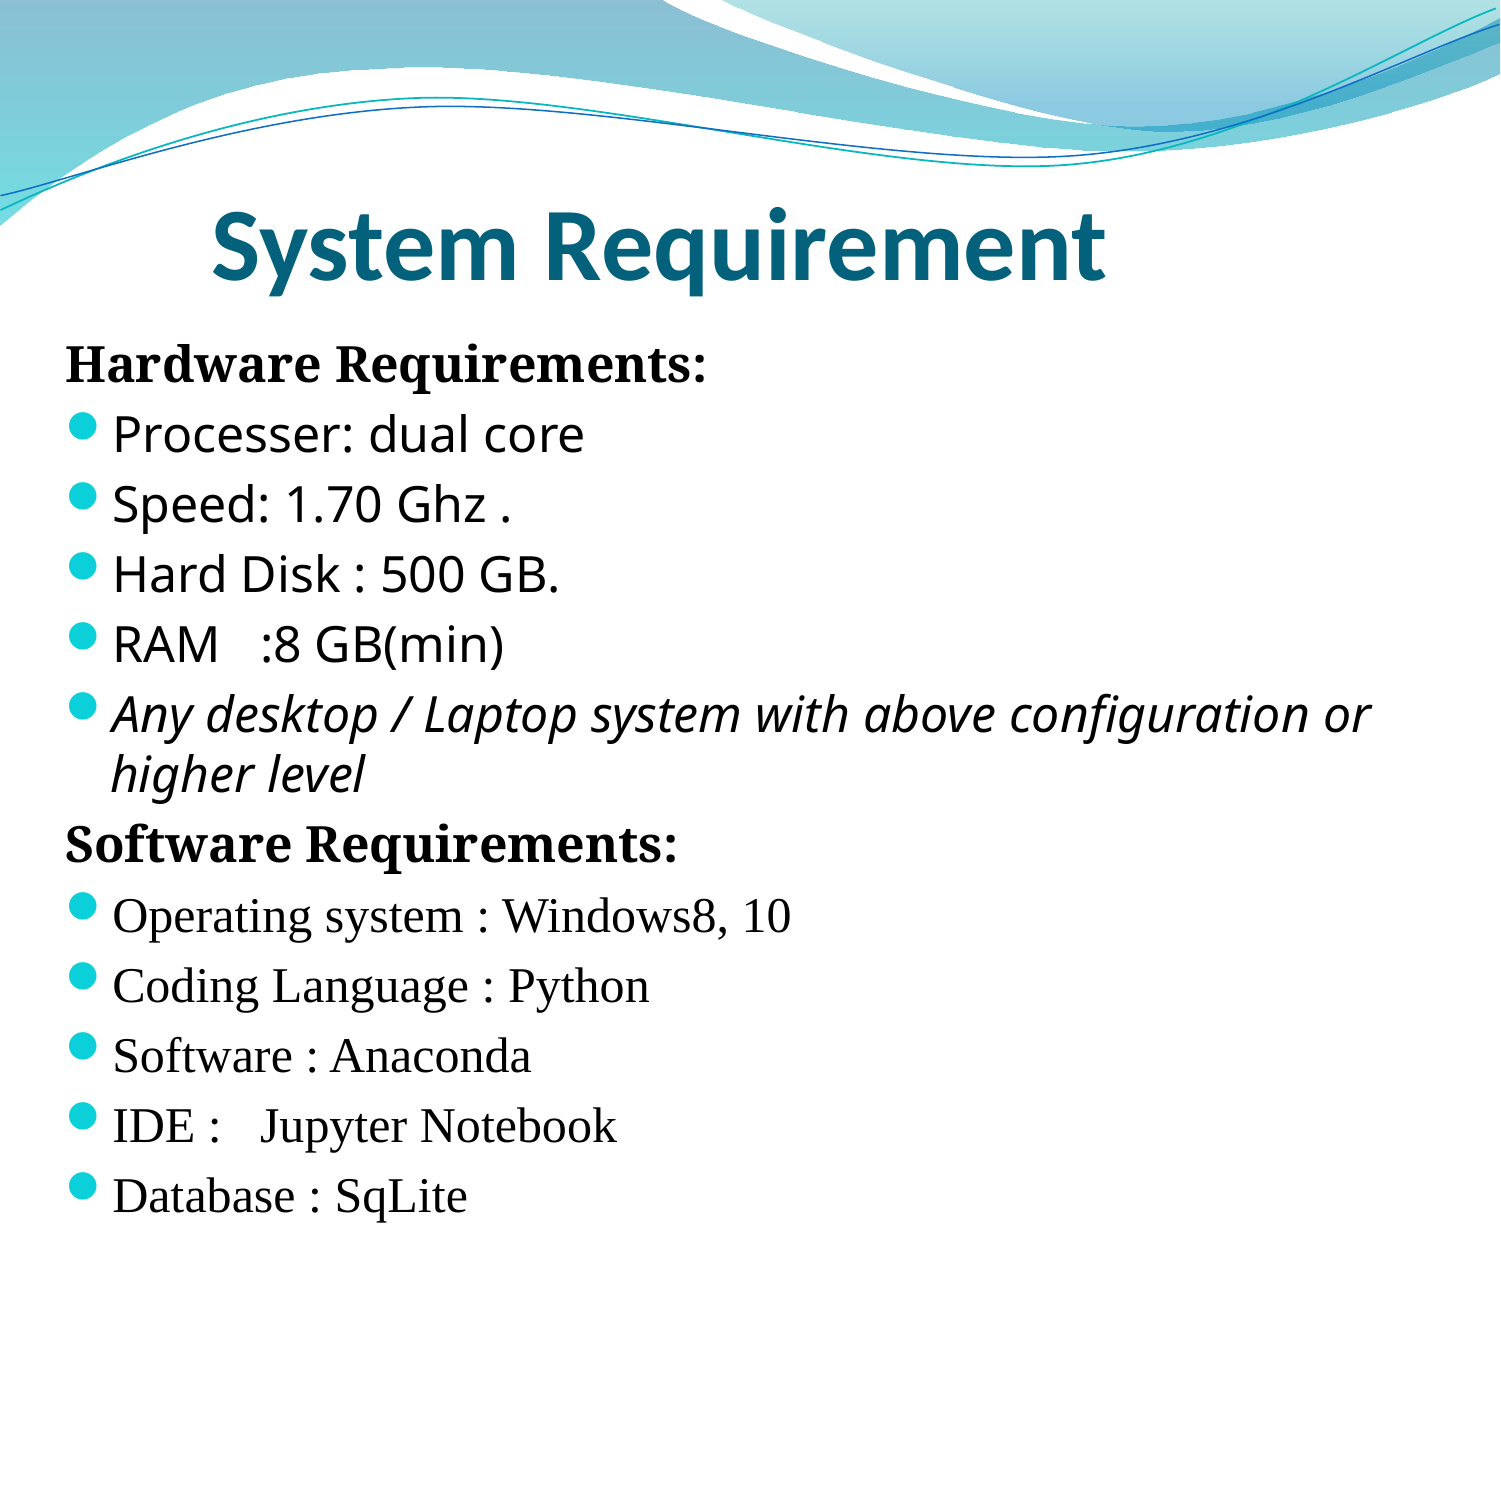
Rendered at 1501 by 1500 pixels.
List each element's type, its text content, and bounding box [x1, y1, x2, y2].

list Hardware Requirements: Processer: dual core Speed: 1.70 Ghz . Hard Disk : 500 GB. RAM :8 GB(min) Any desktop / Laptop system with above configuration or higher level Software Requirements: Operating system : Windows8, 10 Coding Language : Python Software : Anaconda IDE : Jupyter Notebook Database : SqLite [50, 324, 1401, 1285]
title System Requirement [0, 159, 1351, 302]
